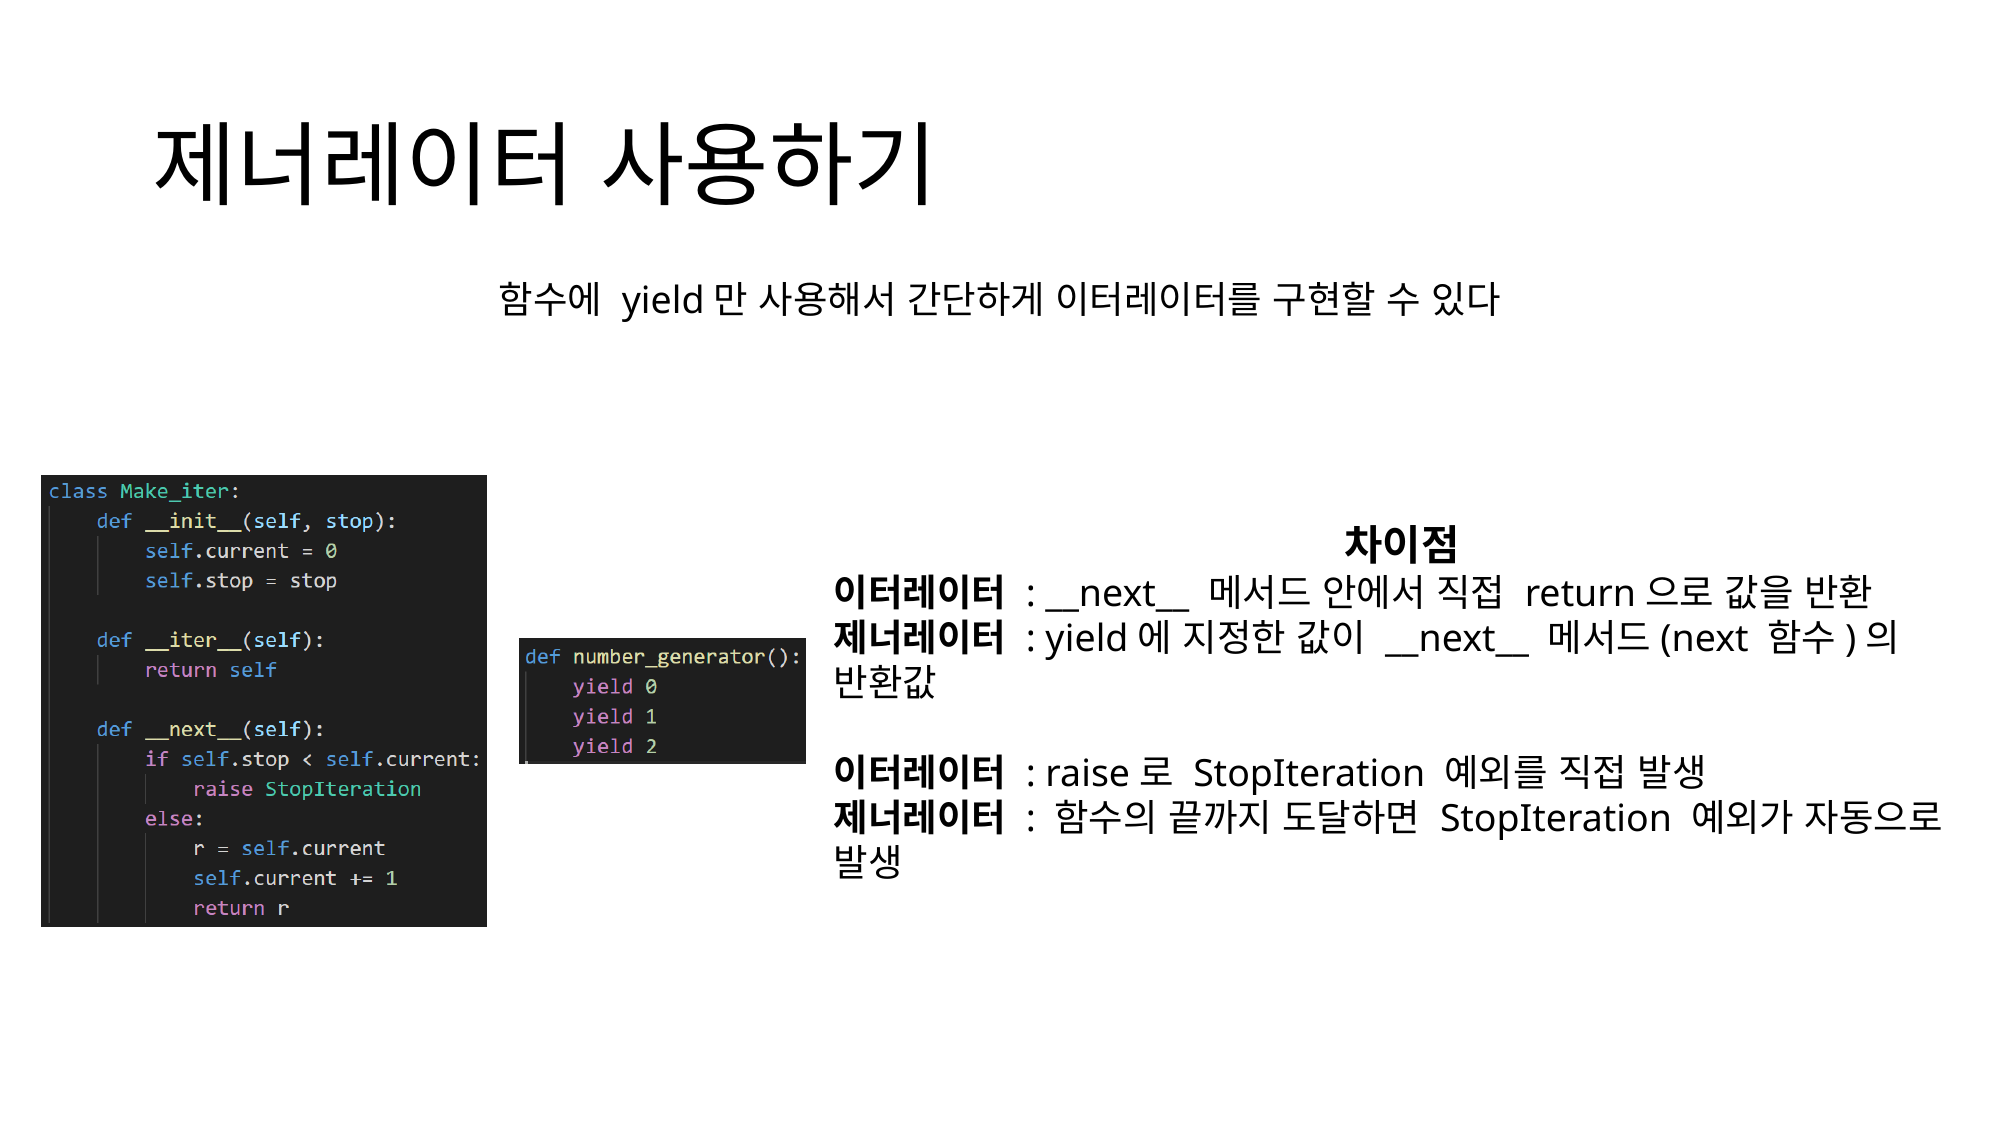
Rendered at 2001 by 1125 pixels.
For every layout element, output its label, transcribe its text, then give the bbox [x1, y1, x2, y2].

picture [519, 638, 807, 764]
text_box 차이점 이터레이터 : __next__ 메서드 안에서 직접 return으로 값을 반환 제너레이터 : yield에 지정한 값이 __next__ 메서드(next 함수)의 반환값 이터레이터 : raise로 StopIteration 예외를 직접 발생 제너레이터 : 함수의 끝까지 도달하면 StopIteration 예외가 자동으로 발생 [819, 511, 1985, 892]
picture [41, 475, 487, 927]
text_box 함수에 yield만 사용해서 간단하게 이터레이터를 구현할 수 있다 [398, 268, 1602, 329]
title 제너레이터 사용하기 [137, 59, 1863, 278]
